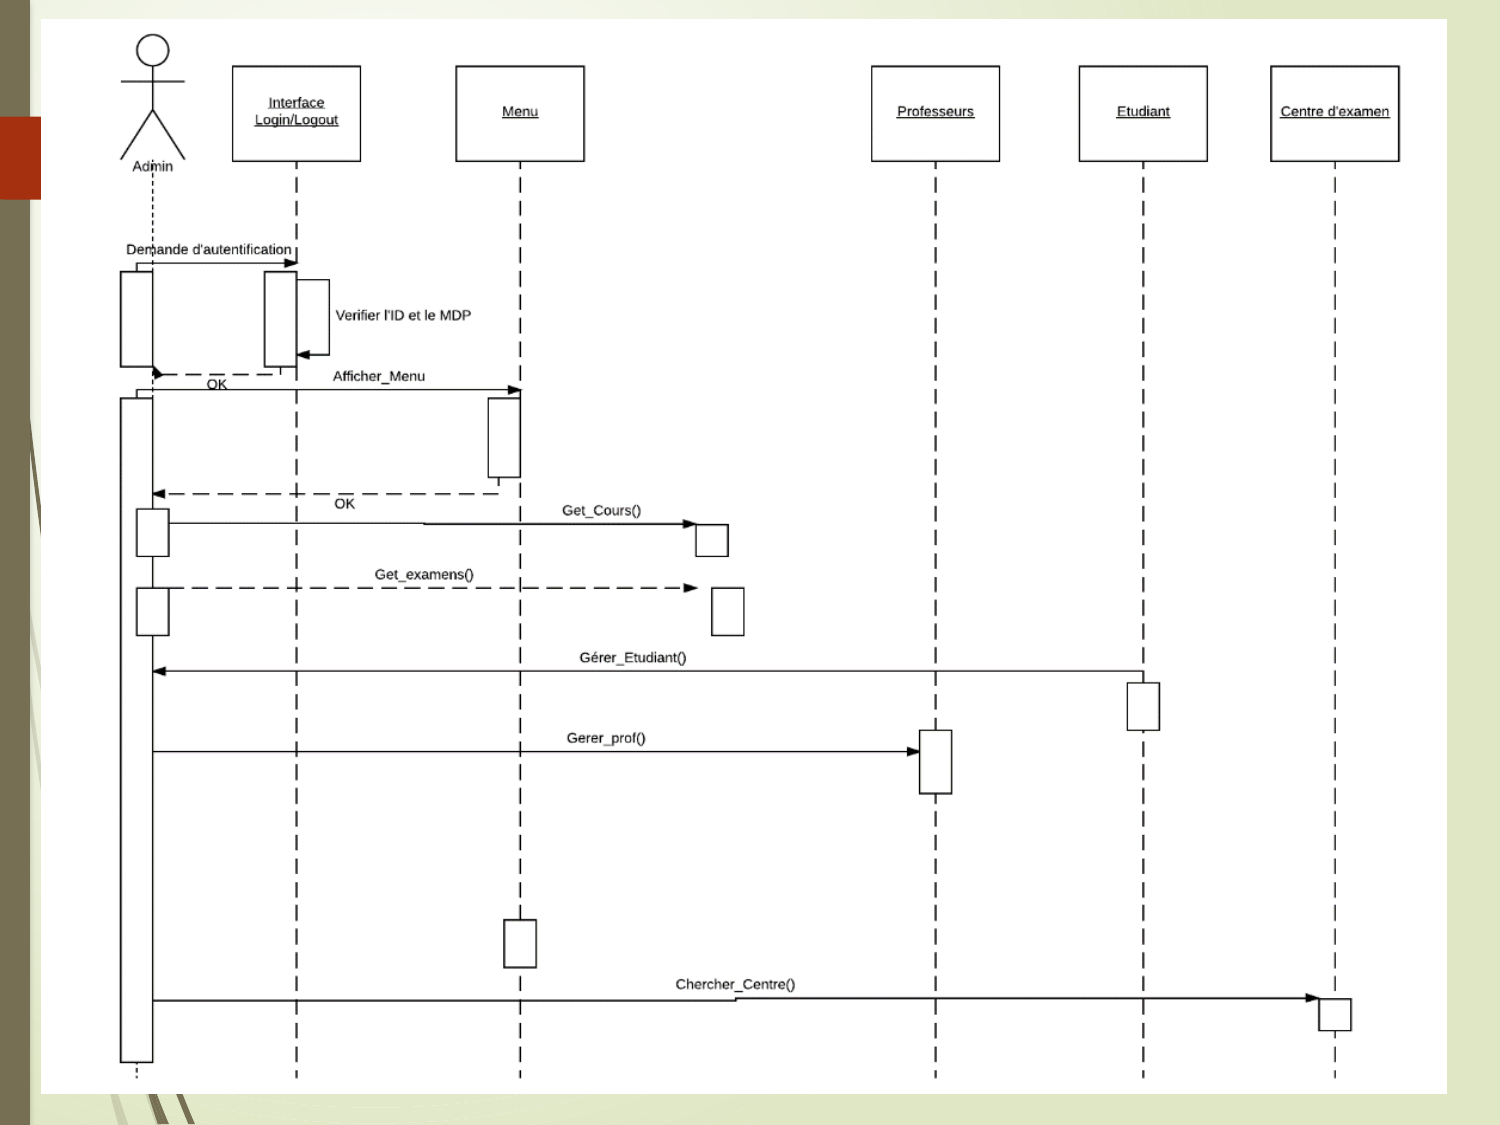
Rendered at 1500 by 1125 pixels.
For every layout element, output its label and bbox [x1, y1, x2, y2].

list [41, 18, 1448, 1095]
